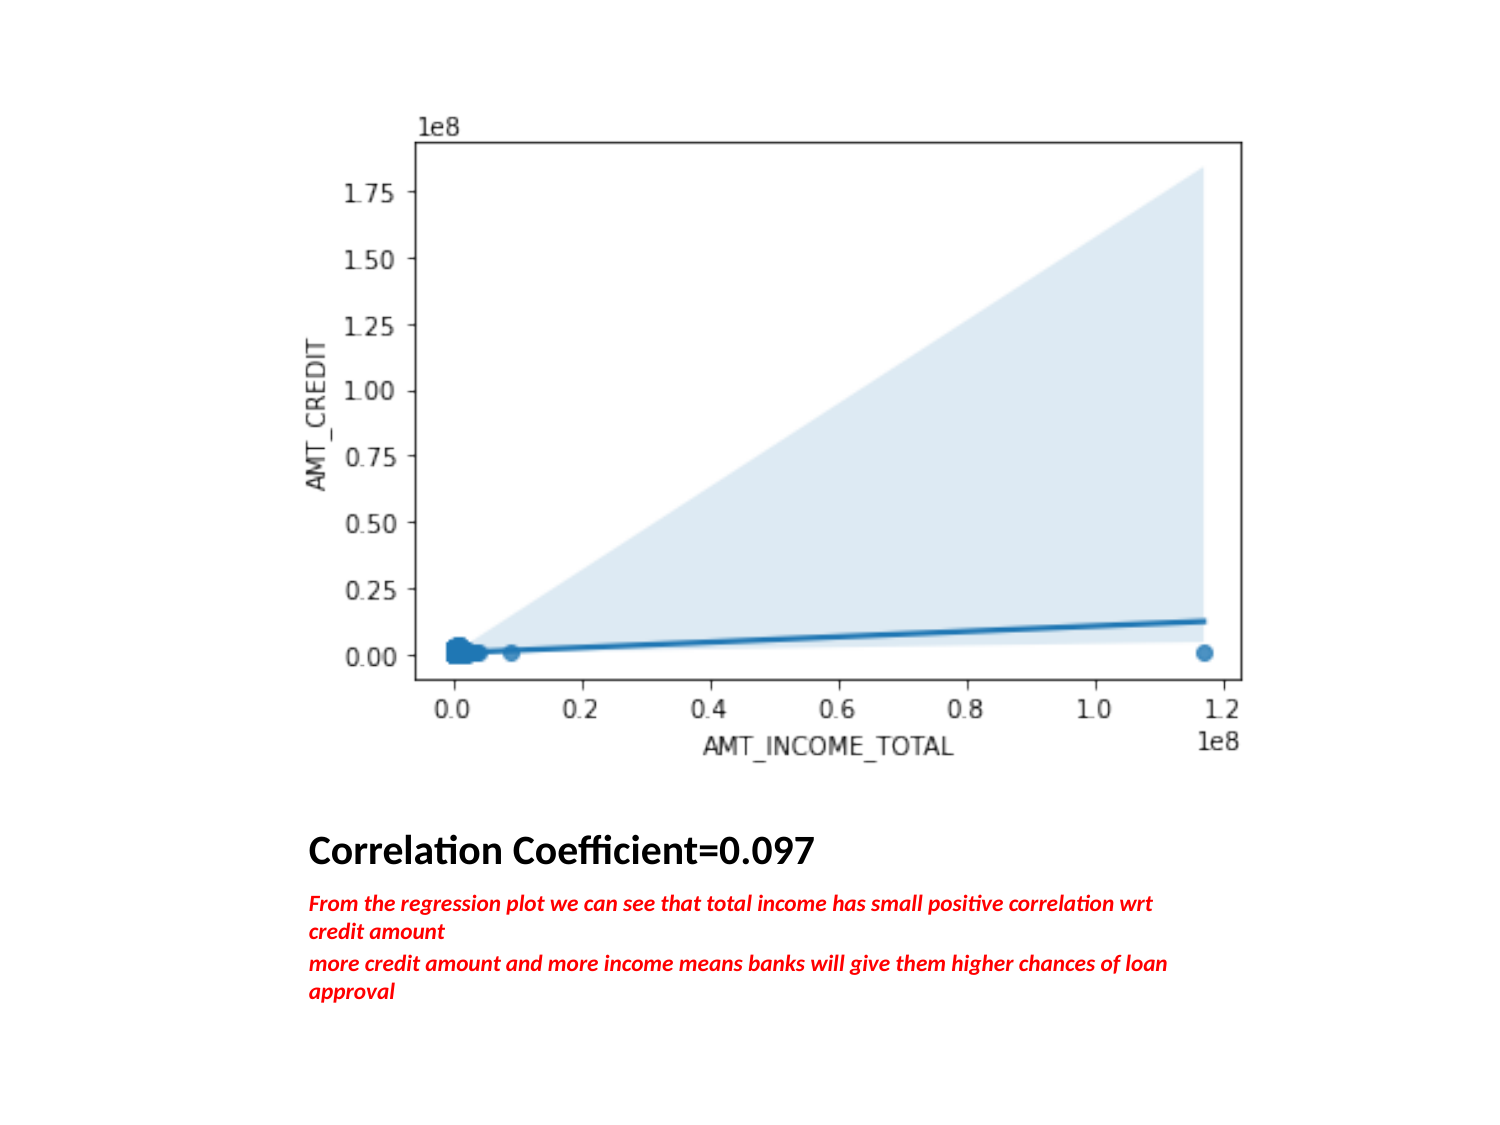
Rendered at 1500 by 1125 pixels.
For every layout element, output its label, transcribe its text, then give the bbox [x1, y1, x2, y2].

list From the regression plot we can see that total income has small positive correlation wrt credit amount more credit amount and more income means banks will give them higher chances of loan approval [294, 880, 1194, 1013]
title Correlation Coefficient=0.097 [294, 787, 1194, 880]
picture [289, 100, 1261, 776]
